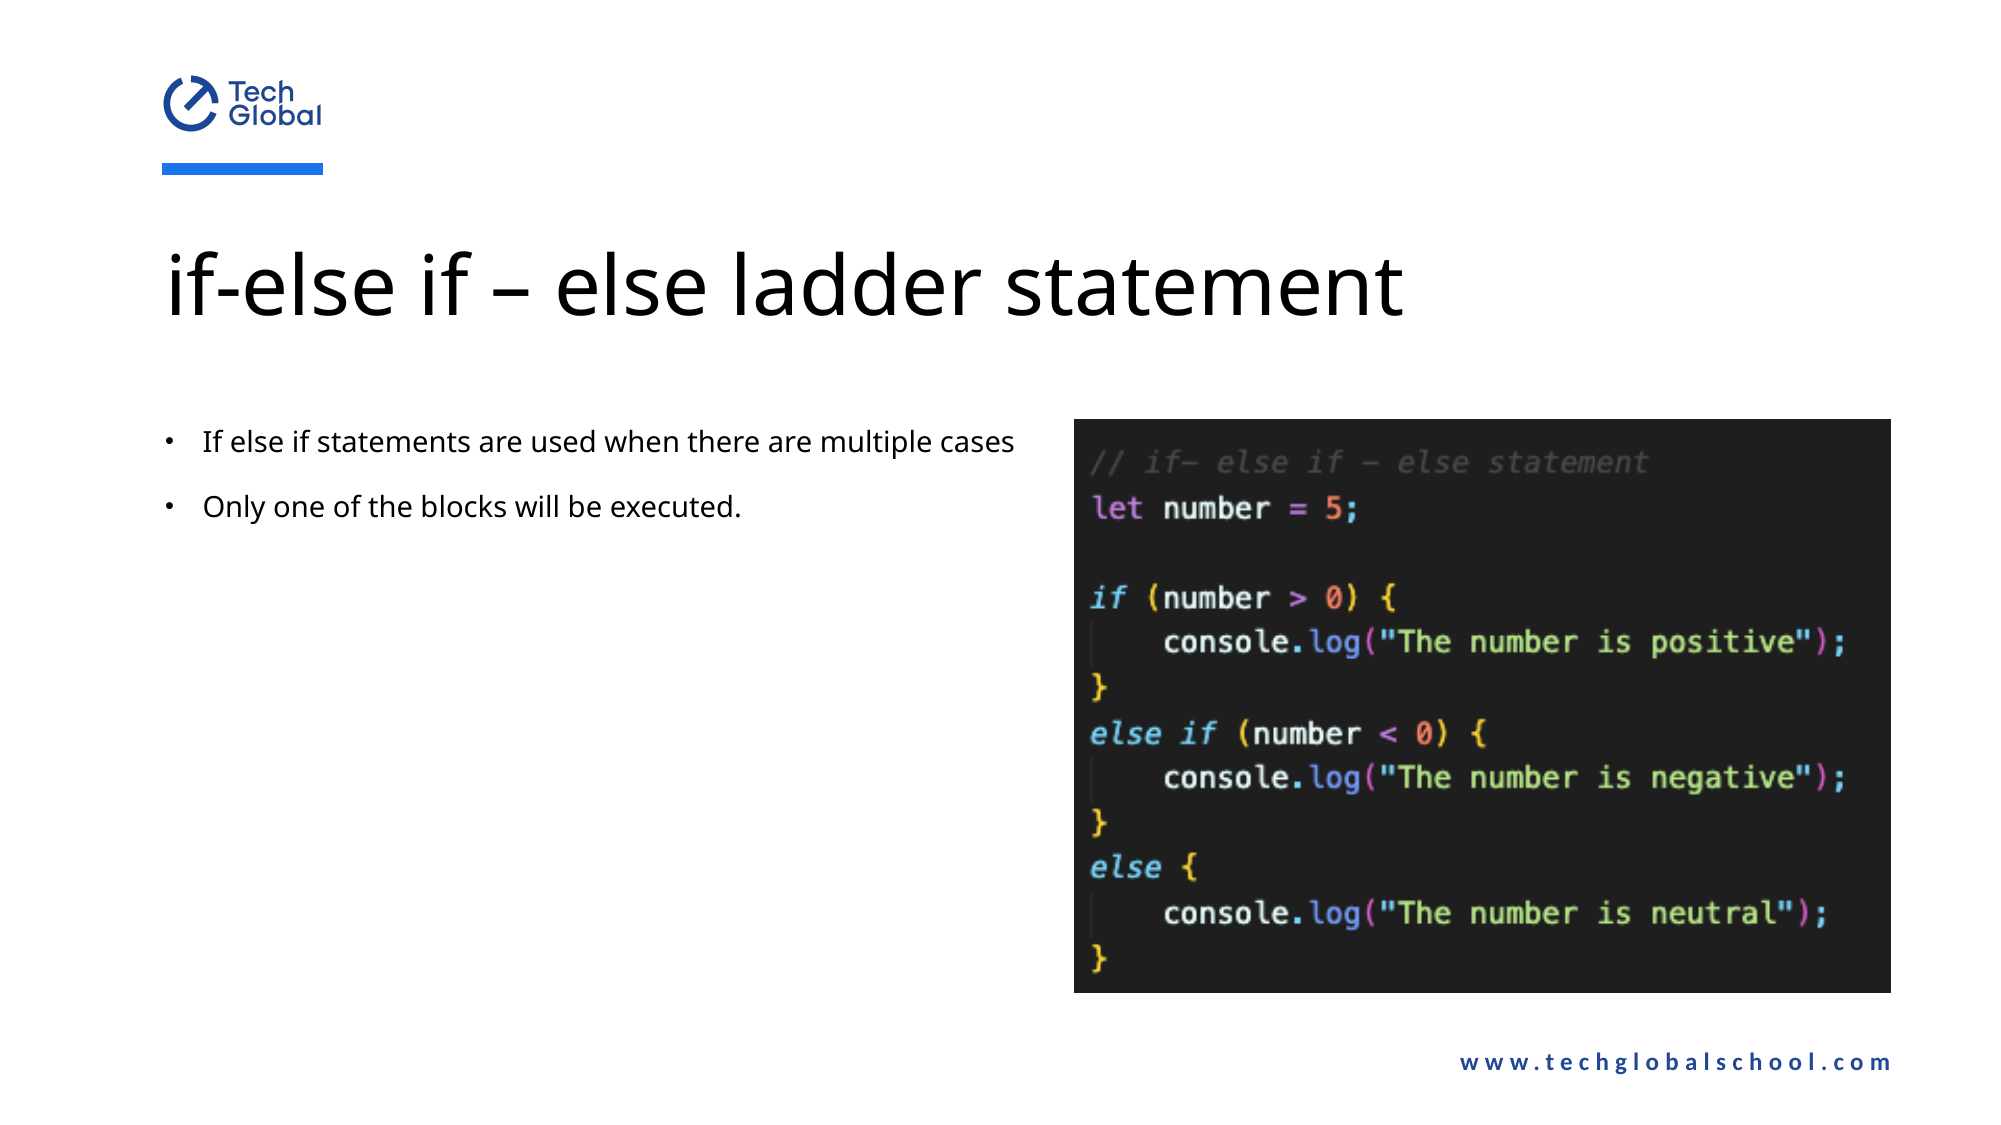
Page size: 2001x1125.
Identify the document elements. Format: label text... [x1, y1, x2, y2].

picture [1074, 419, 1891, 993]
picture [149, 66, 334, 141]
list If else if statements are used when there are multiple cases Only one of the blocks will be executed. [150, 419, 1045, 975]
title if-else if – else ladder statement [150, 224, 1891, 420]
slide_number www.techglobalschool.com [1444, 1020, 1915, 1101]
